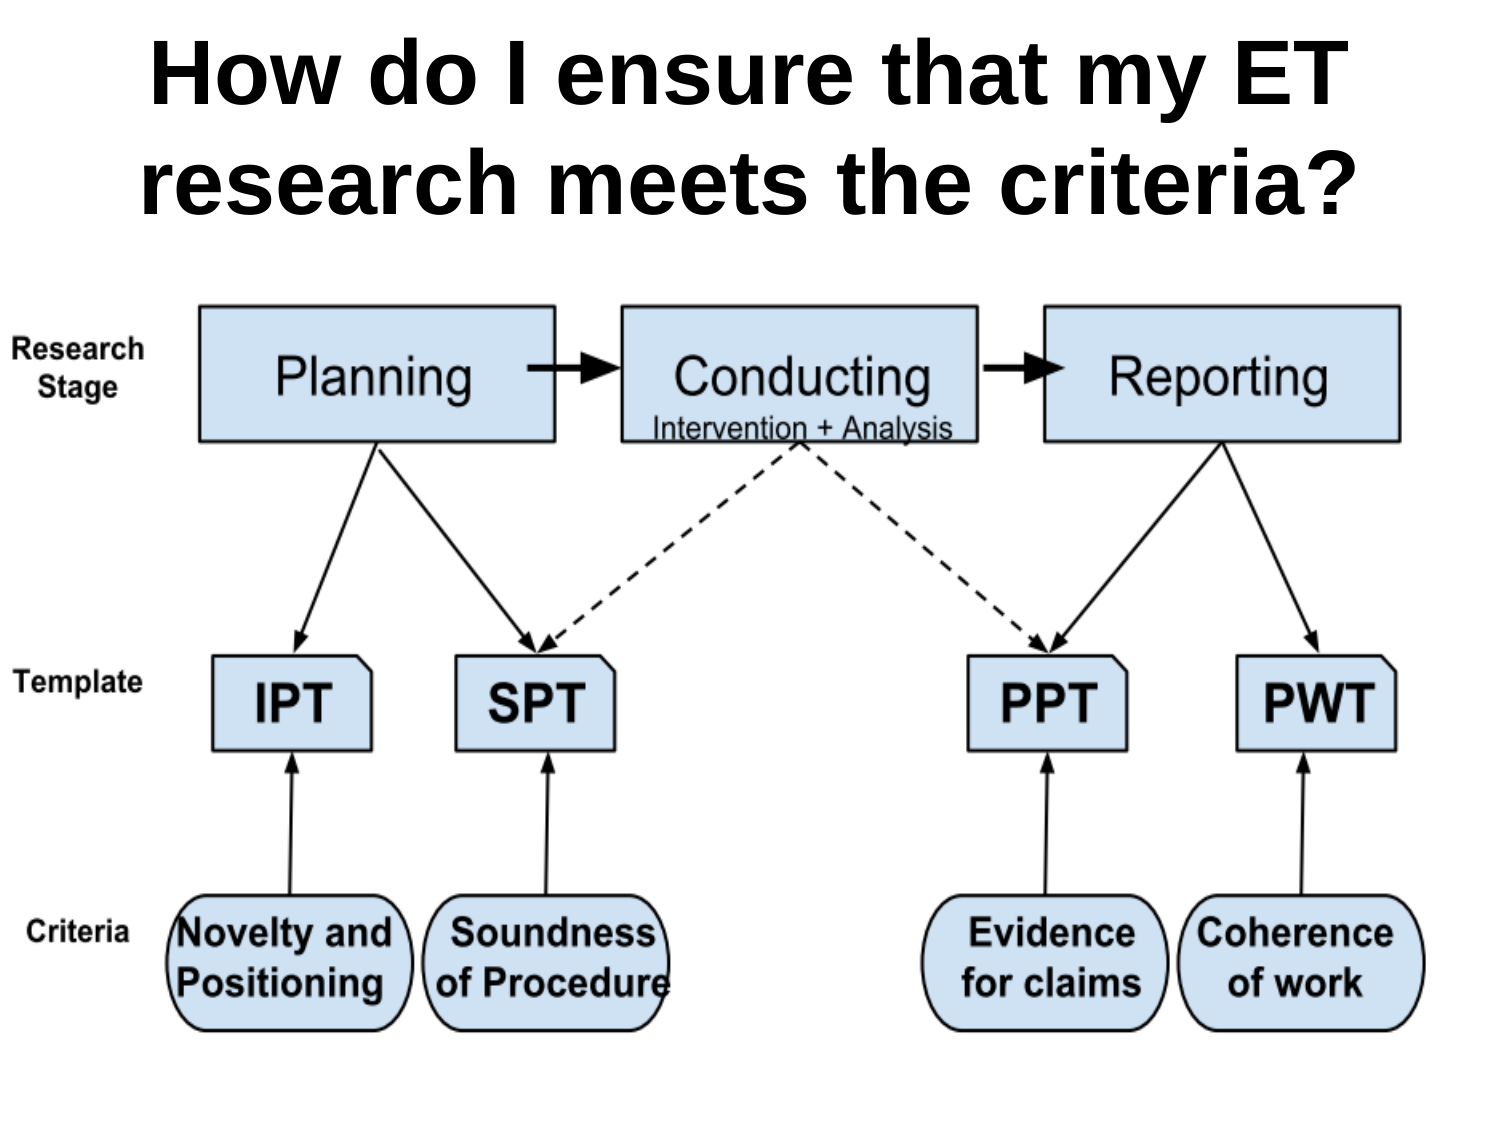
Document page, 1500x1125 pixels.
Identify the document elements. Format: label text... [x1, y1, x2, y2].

title How do I ensure that my ET research meets the criteria? [0, 45, 1500, 200]
picture [0, 287, 1451, 1051]
